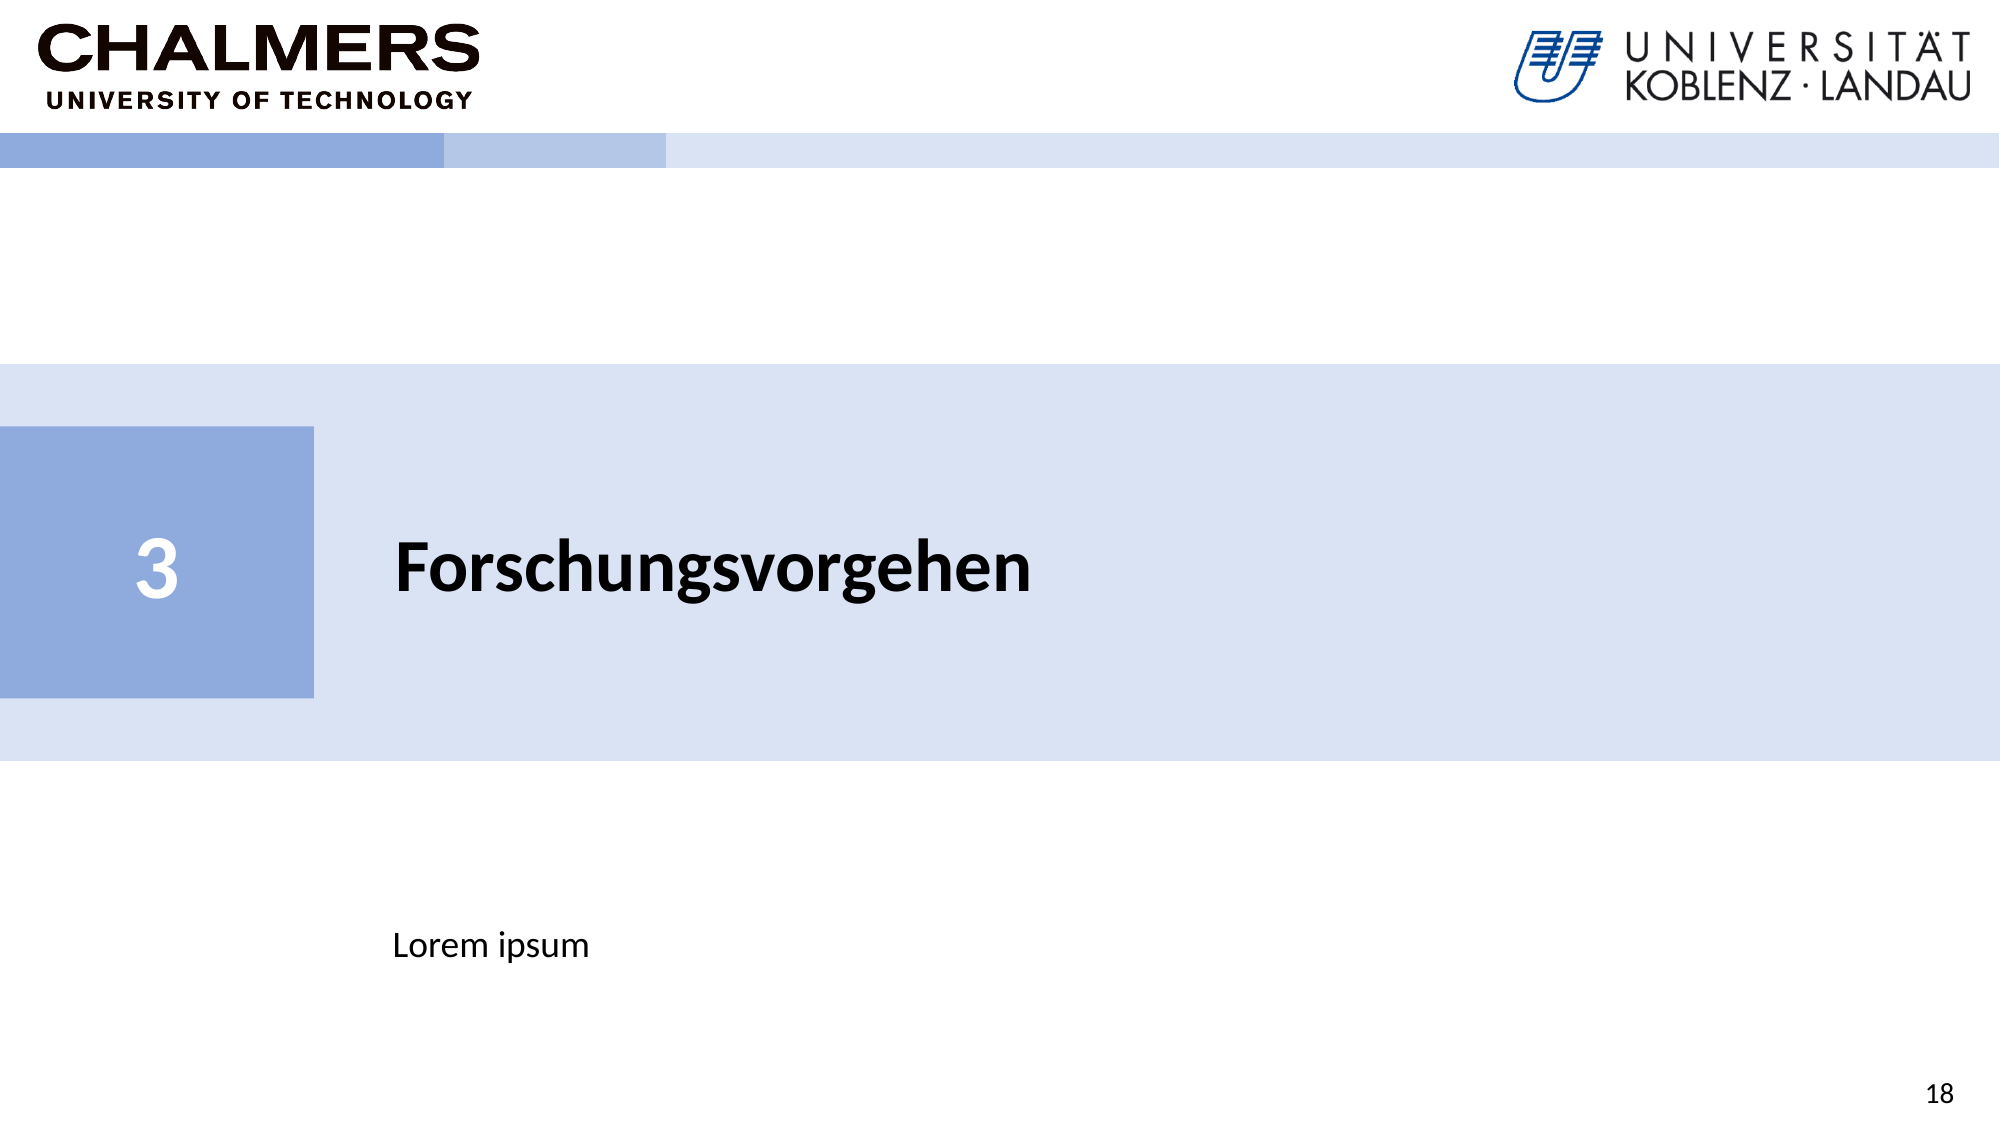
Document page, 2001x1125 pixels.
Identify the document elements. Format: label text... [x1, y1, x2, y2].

table_header [1333, 133, 1555, 168]
table_header [1777, 133, 1999, 168]
table_header [1111, 133, 1333, 168]
text_box 18 [1431, 1066, 1970, 1117]
picture [30, 12, 486, 121]
table_header [0, 133, 222, 168]
table_header [889, 133, 1111, 168]
table_header [1555, 133, 1777, 168]
table_header [666, 133, 889, 168]
picture [1514, 30, 1970, 104]
table_header [222, 133, 444, 168]
text_box Lorem ipsum [377, 912, 606, 973]
table_header [444, 133, 666, 168]
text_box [0, 363, 2000, 761]
